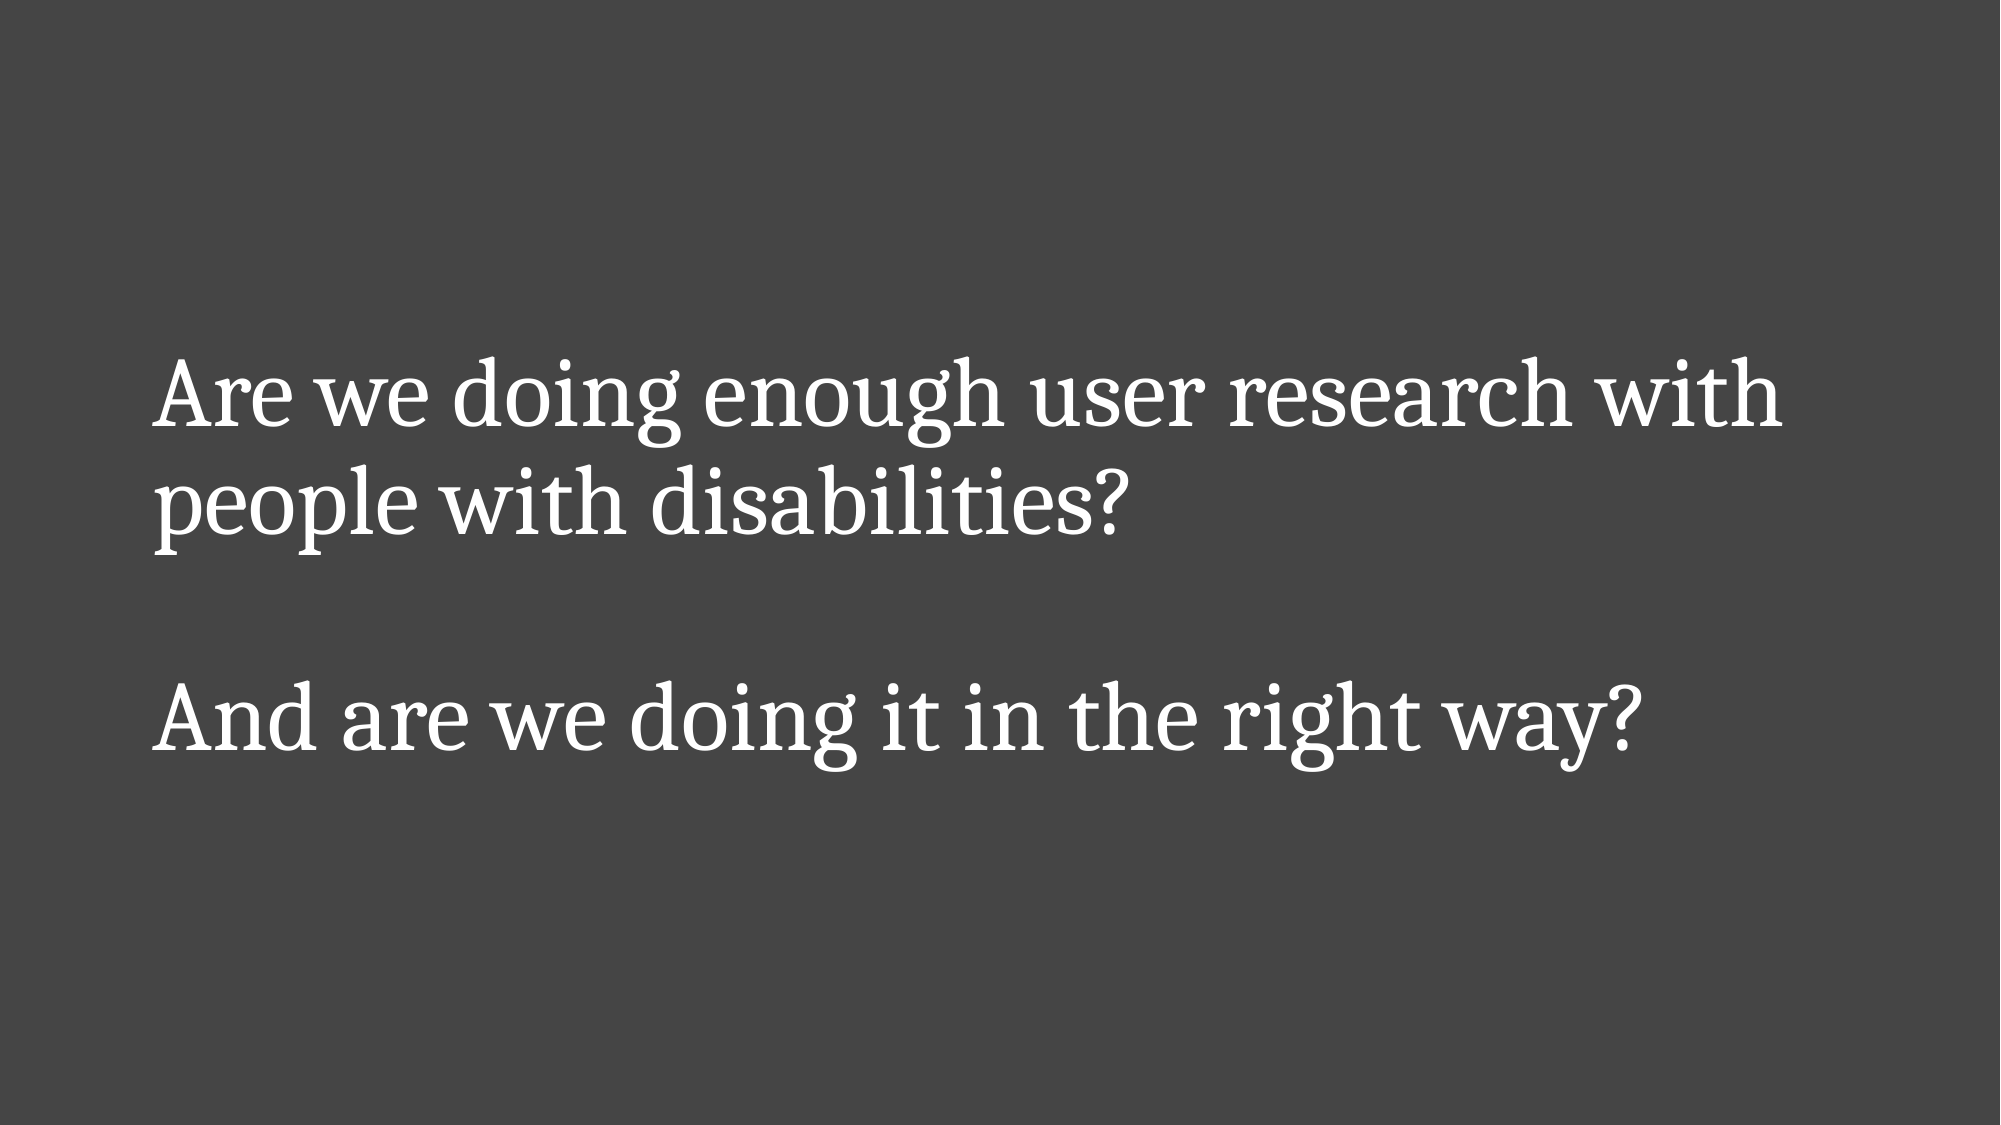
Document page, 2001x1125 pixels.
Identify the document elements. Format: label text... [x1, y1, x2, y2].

title Are we doing enough user research with people with disabilities? And are we doing it in the right way? [137, 346, 1863, 767]
